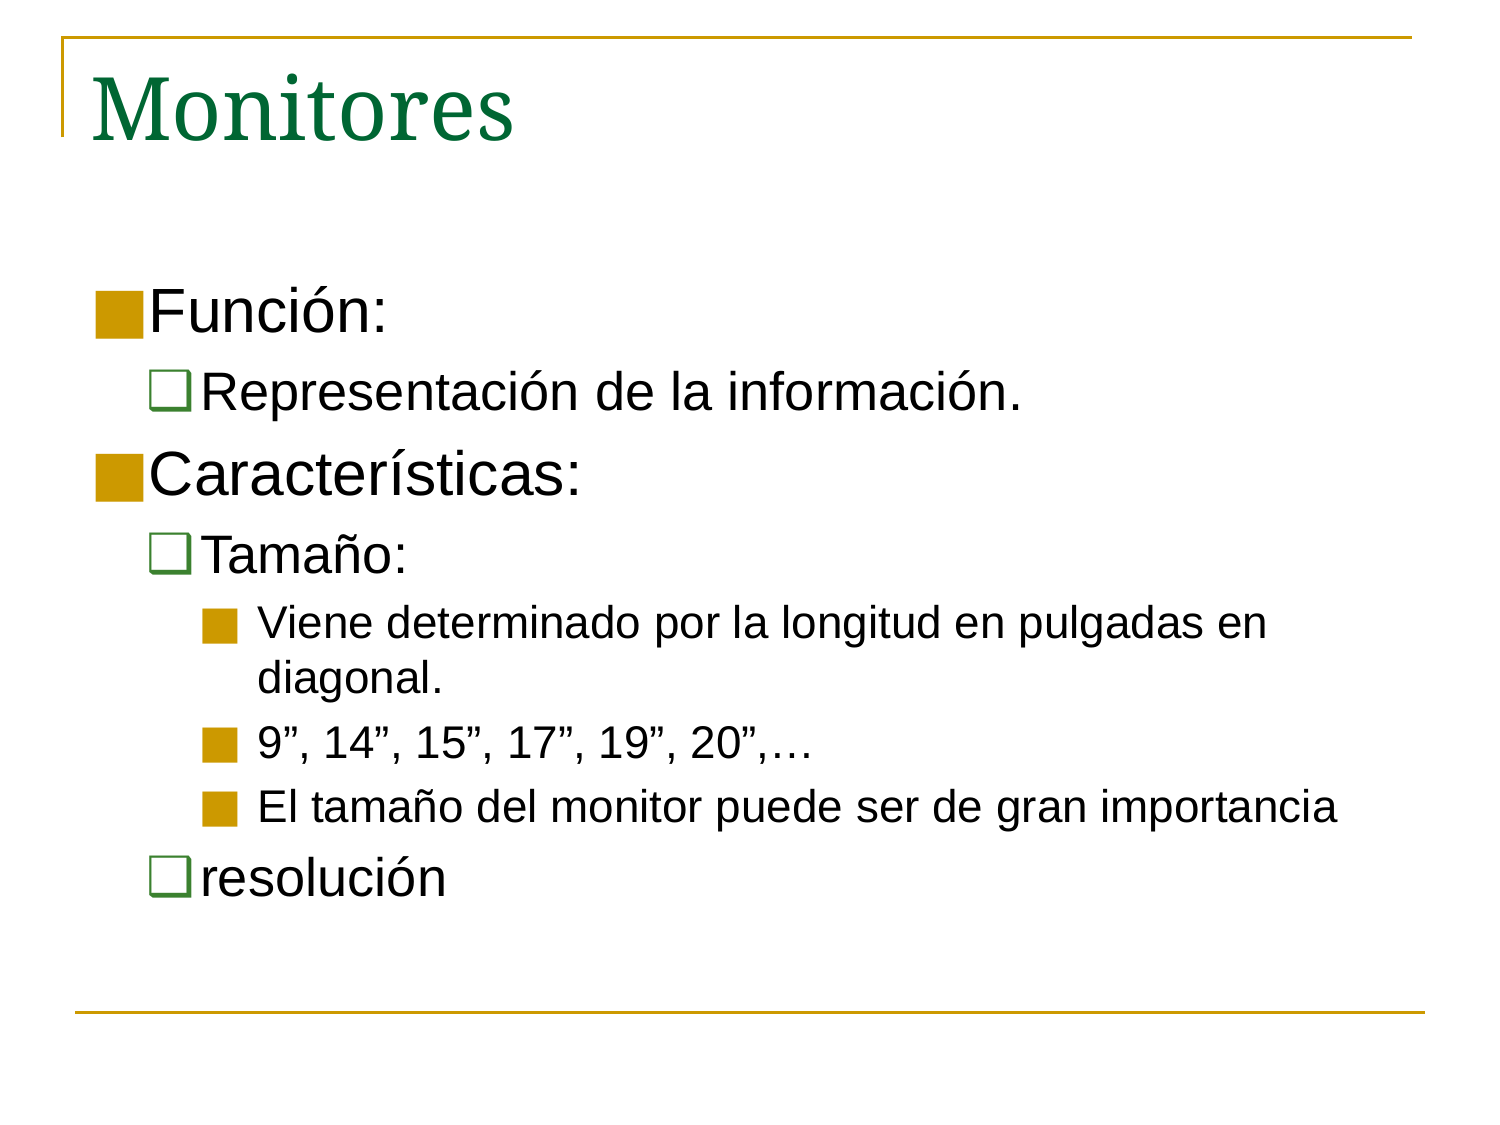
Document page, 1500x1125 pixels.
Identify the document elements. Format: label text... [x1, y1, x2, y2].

list Función: Representación de la información. Características: Tamaño: Viene determinado por la longitud en pulgadas en diagonal. 9”, 14”, 15”, 17”, 19”, 20”,… El tamaño del monitor puede ser de gran importancia resolución [75, 262, 1425, 1006]
title Monitores [75, 45, 1425, 233]
